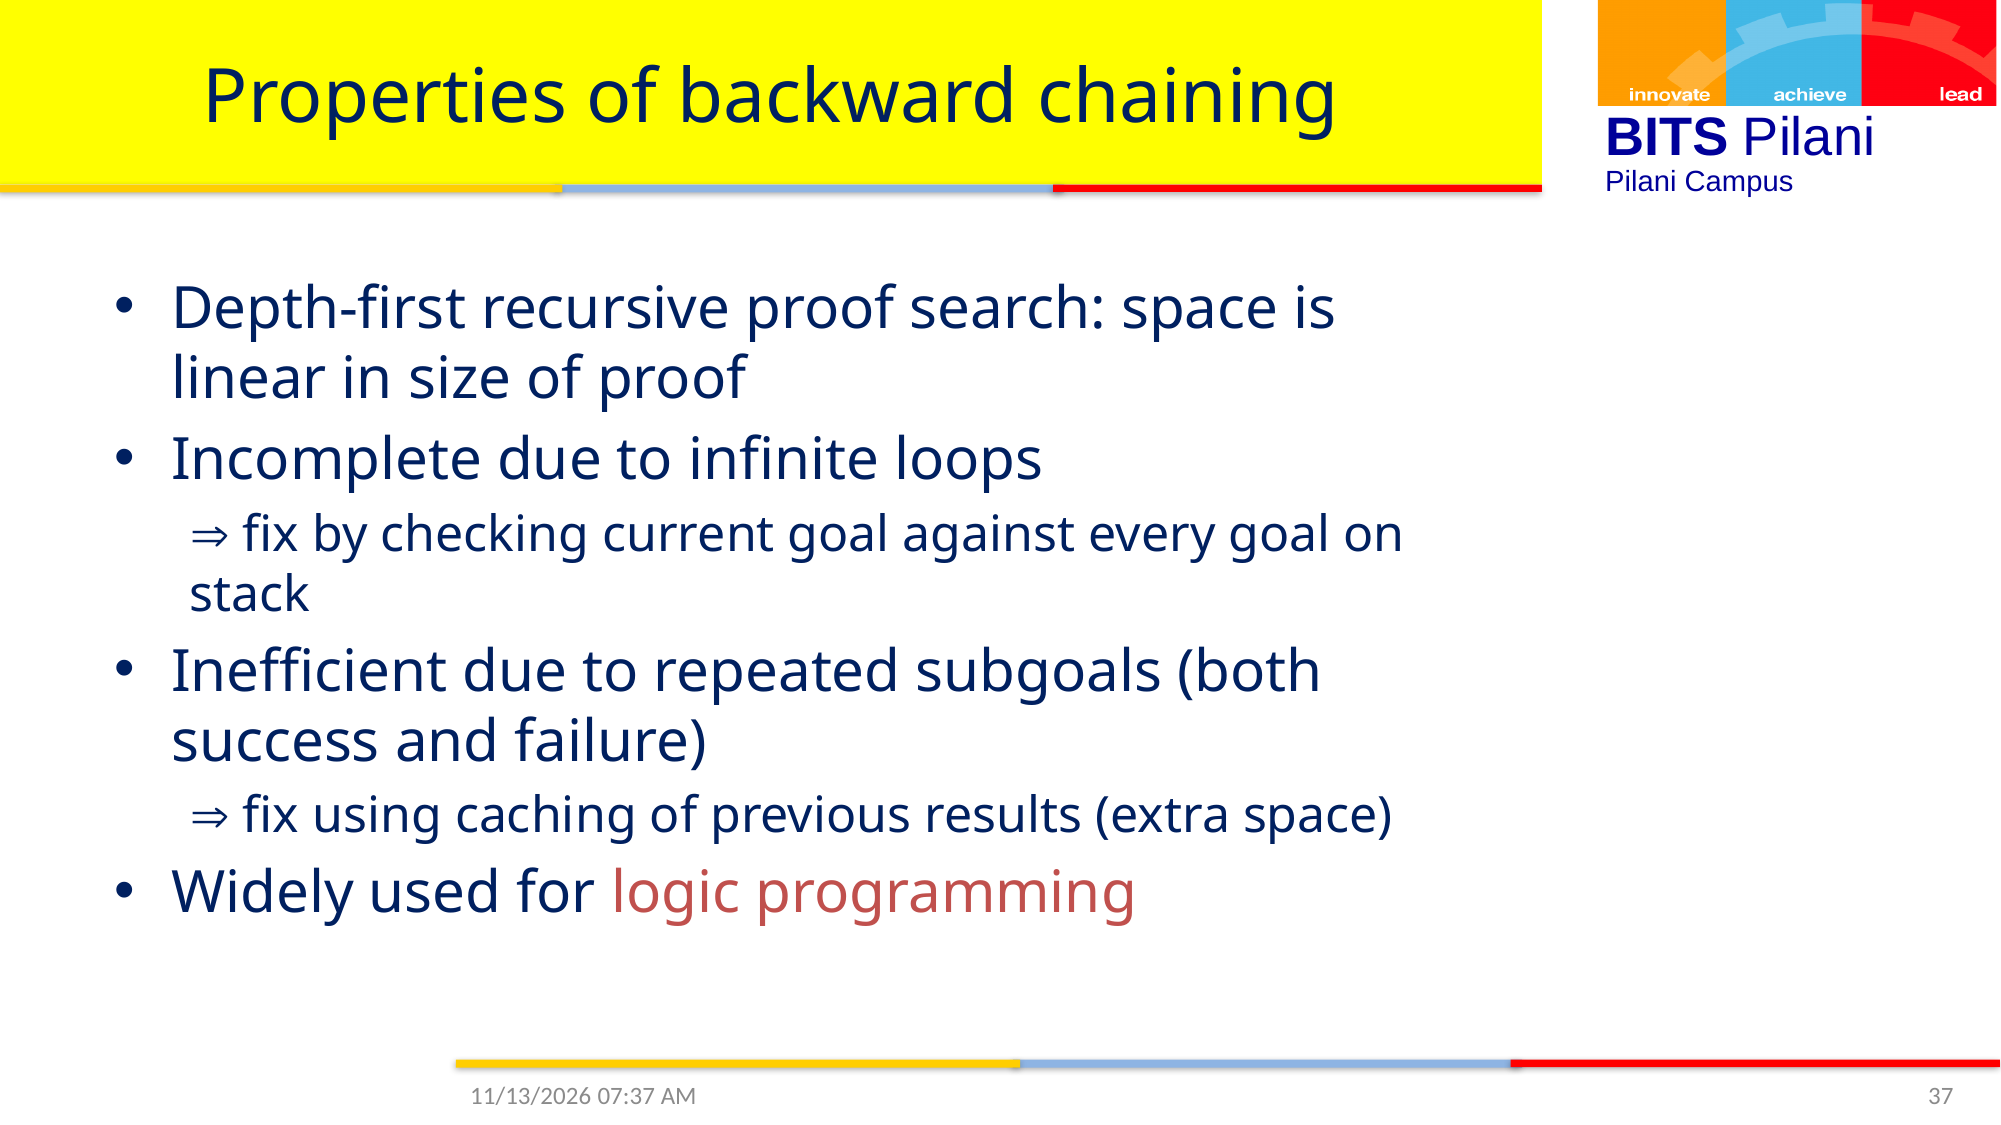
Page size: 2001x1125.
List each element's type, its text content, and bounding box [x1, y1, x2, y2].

picture [1597, 0, 1997, 106]
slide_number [455, 1065, 922, 1125]
slide_number 37 [1749, 1065, 1969, 1125]
list Depth-first recursive proof search: space is linear in size of proof Incomplete due to infinite loops  fix by checking current goal against every goal on stack Inefficient due to repeated subgoals (both success and failure)  fix using caching of previous results (extra space) Widely used for logic programming [99, 262, 1523, 1006]
title Properties of backward chaining [0, 0, 1543, 185]
